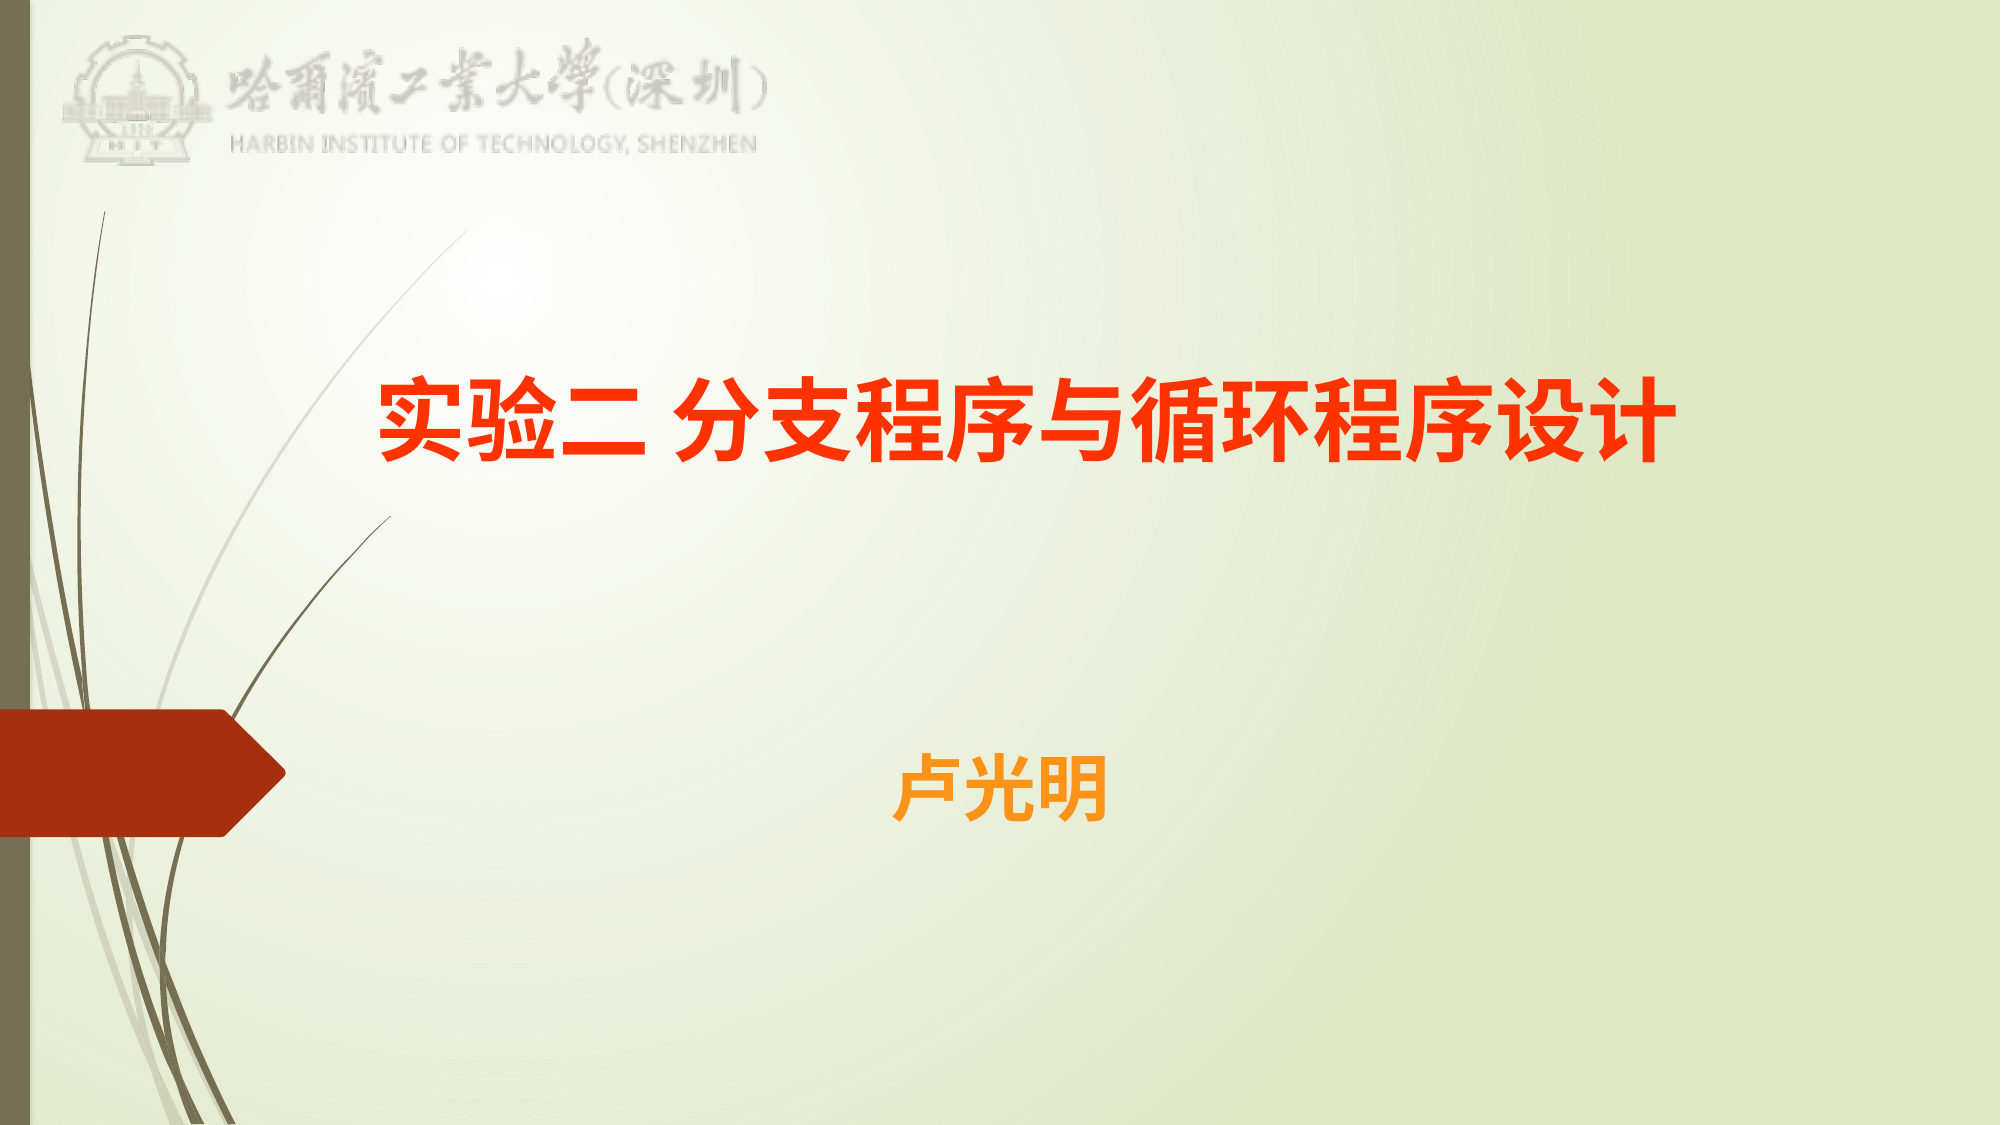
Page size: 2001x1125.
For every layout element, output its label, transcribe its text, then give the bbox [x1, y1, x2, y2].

subtitle 卢光明 [308, 752, 1691, 841]
picture [62, 35, 767, 166]
text_box 实验二 分支程序与循环程序设计 [297, 376, 1757, 480]
